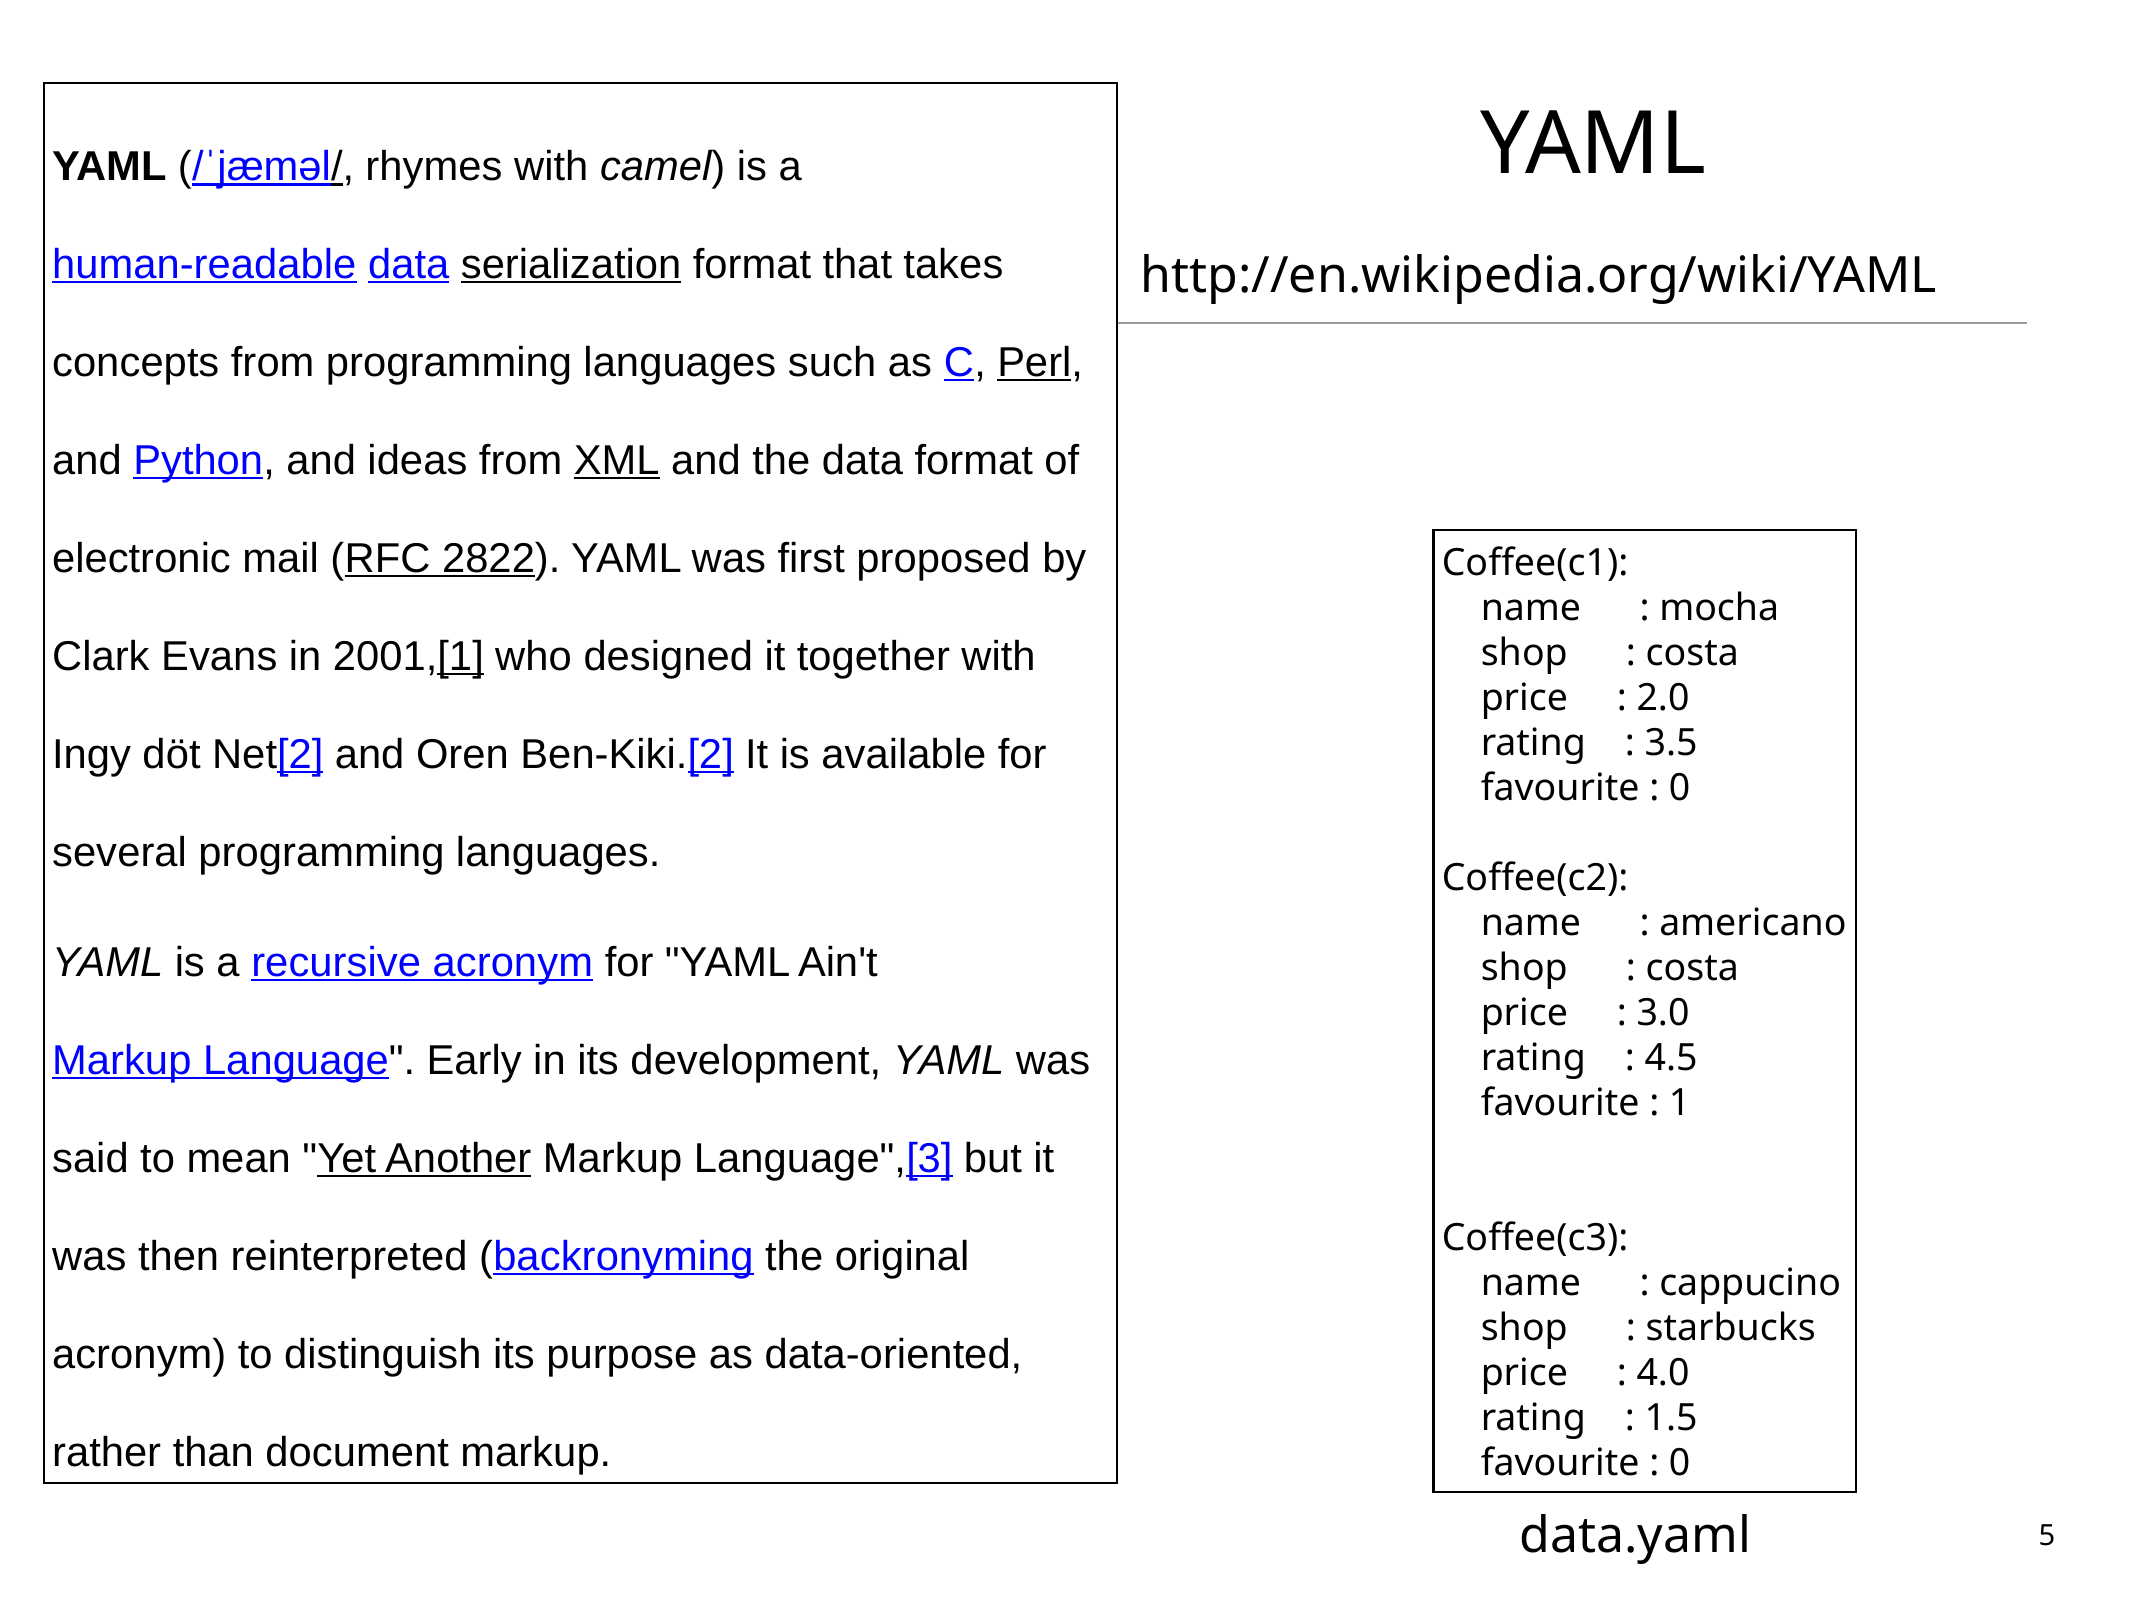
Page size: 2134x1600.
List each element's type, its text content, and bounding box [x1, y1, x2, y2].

text_box Coffee(c1): name : mocha shop : costa price : 2.0 rating : 3.5 favourite : 0 Coffee(c2): name : americano shop : costa price : 3.0 rating : 4.5 favourite : 1 Coffee(c3): name : cappucino shop : starbucks price : 4.0 rating : 1.5 favourite : 0 [1433, 529, 1856, 1492]
title YAML [1471, 0, 1751, 200]
slide_number 5 [2011, 1507, 2065, 1559]
text_box data.yaml [1511, 1494, 1760, 1571]
text_box YAML (/ˈjæməl/, rhymes with camel) is a human-readable data serialization format that takes concepts from programming languages such as C, Perl, and Python, and ideas from XML and the data format of electronic mail (RFC 2822). YAML was first proposed by Clark Evans in 2001,[1] who designed it together with Ingy döt Net[2] and Oren Ben-Kiki.[2] It is available for several programming languages. YAML is a recursive acronym for "YAML Ain't Markup Language". Early in its development, YAML was said to mean "Yet Another Markup Language",[3] but it was then reinterpreted (backronyming the original acronym) to distinguish its purpose as data-oriented, rather than document markup. [43, 82, 1117, 1483]
text_box http://en.wikipedia.org/wiki/YAML [1132, 233, 1946, 311]
